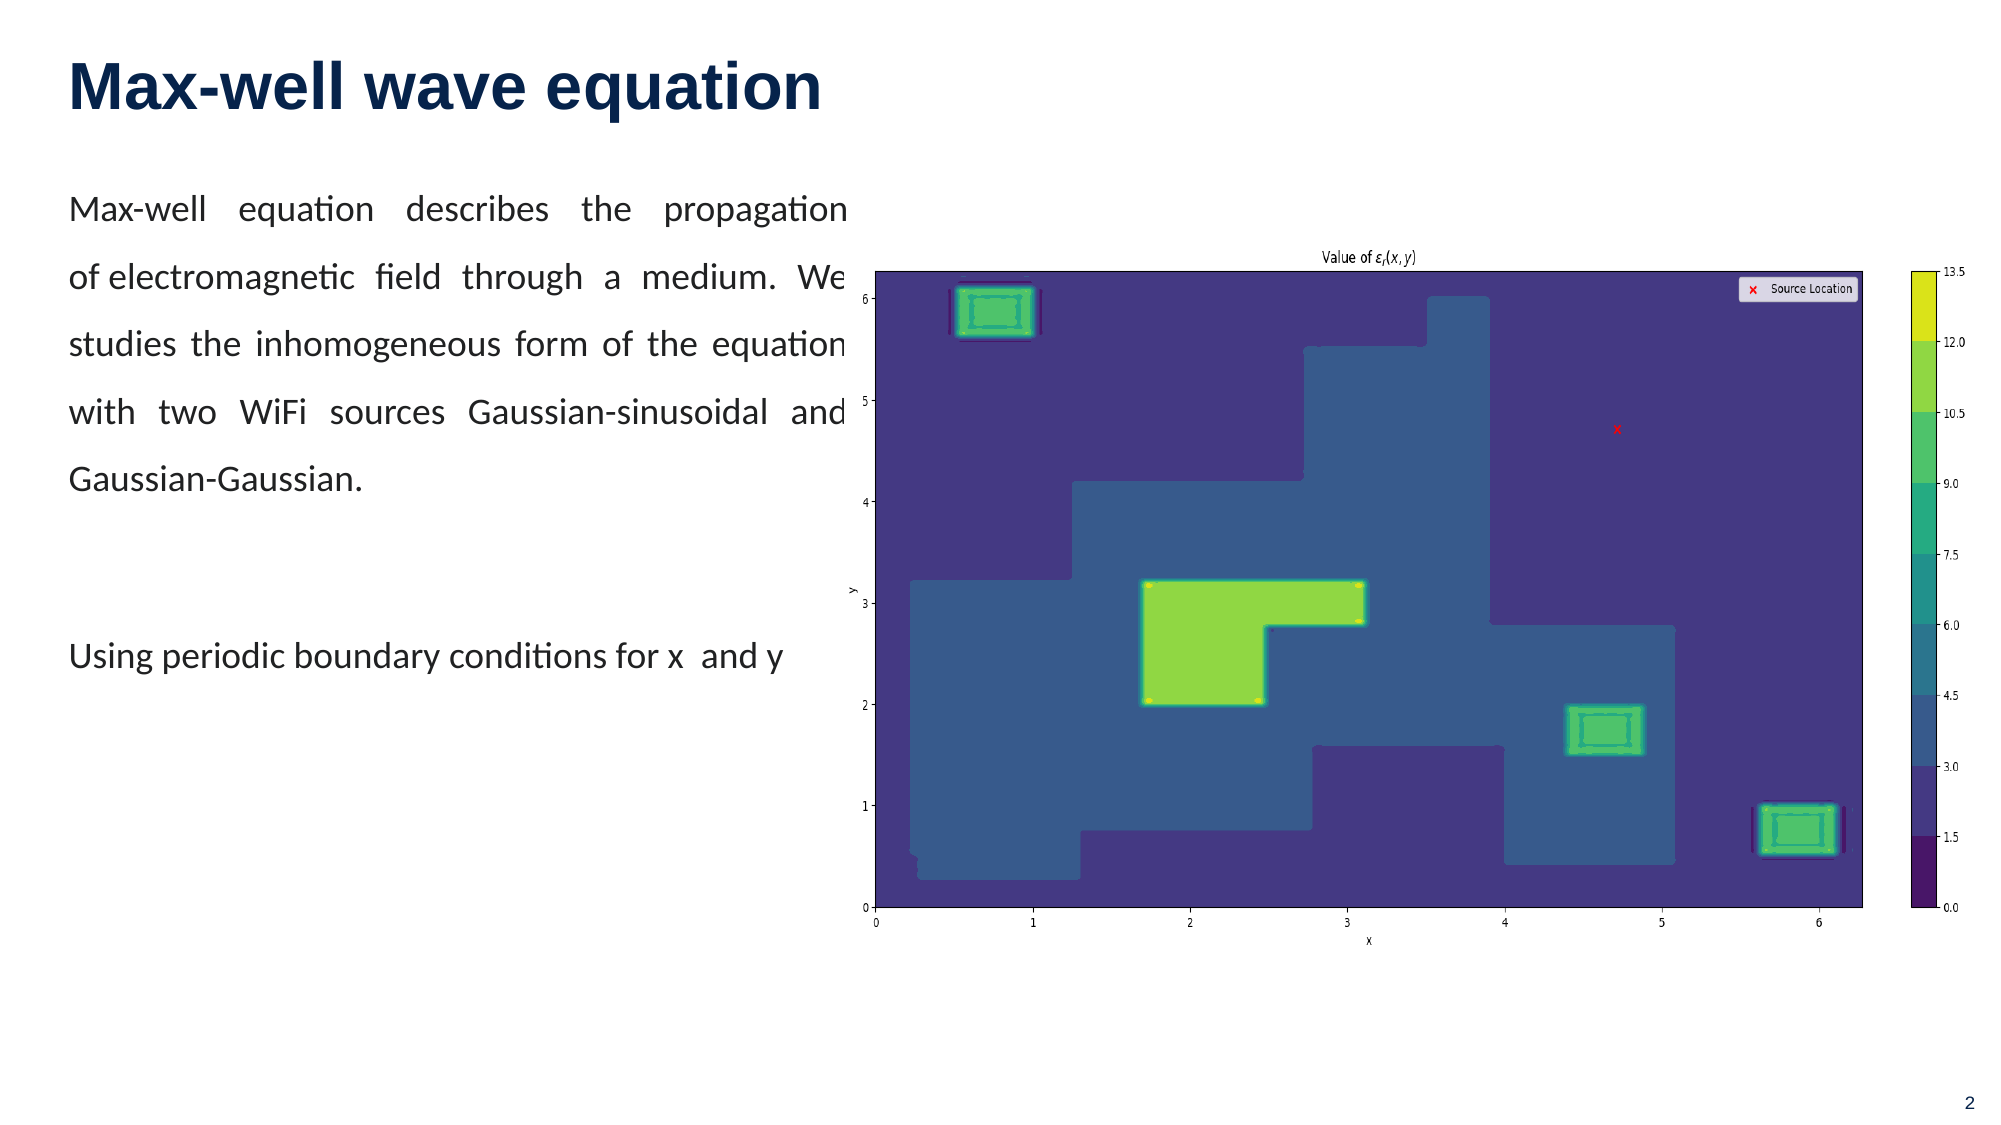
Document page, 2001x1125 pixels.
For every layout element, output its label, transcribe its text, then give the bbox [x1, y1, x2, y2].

text_box Max-well wave equation [53, 35, 864, 131]
picture [843, 243, 1971, 951]
text_box 2 [1540, 1083, 1991, 1113]
